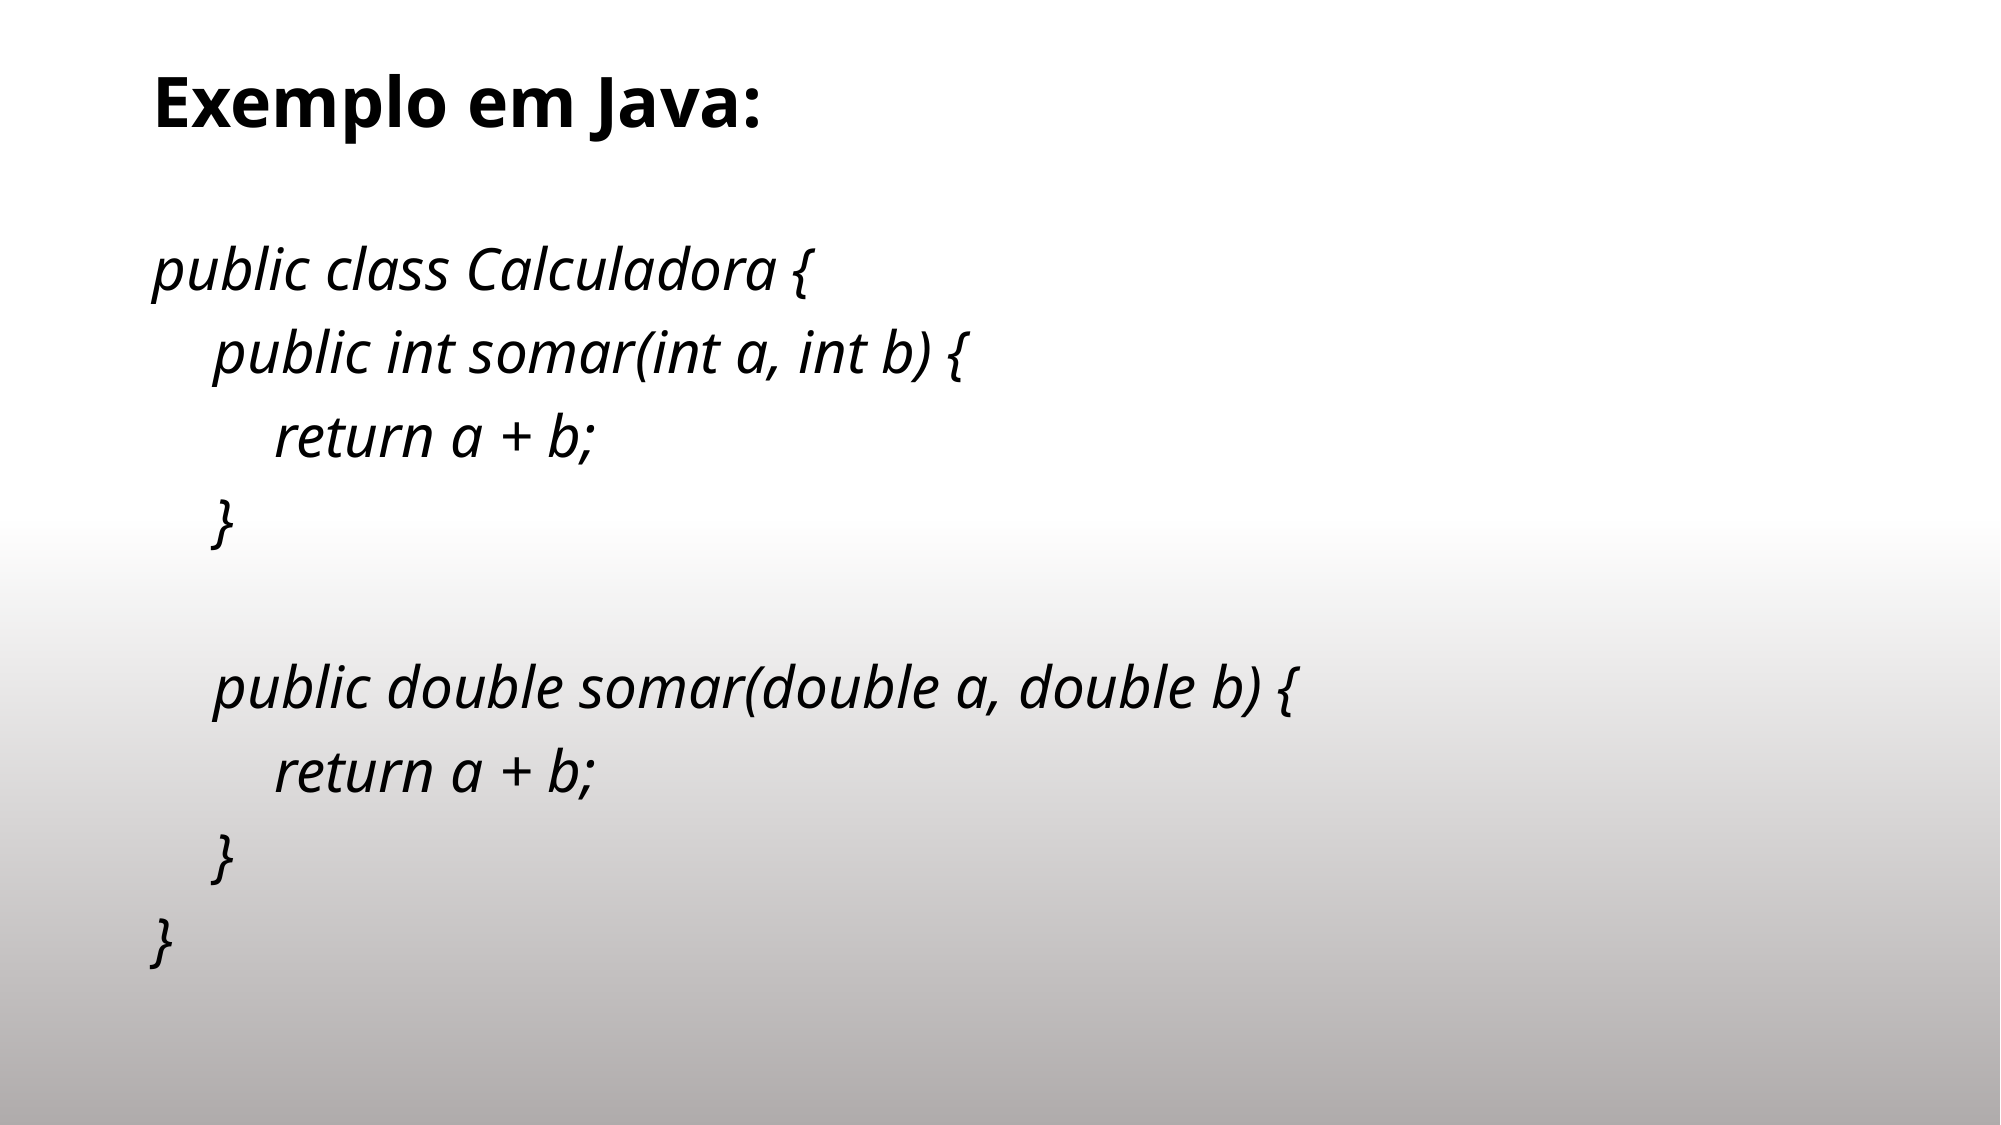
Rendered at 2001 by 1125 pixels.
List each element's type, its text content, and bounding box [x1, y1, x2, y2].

title Exemplo em Java: [137, 59, 1863, 232]
list public class Calculadora { public int somar(int a, int b) { return a + b; } public double somar(double a, double b) { return a + b; } } [137, 232, 1863, 1014]
